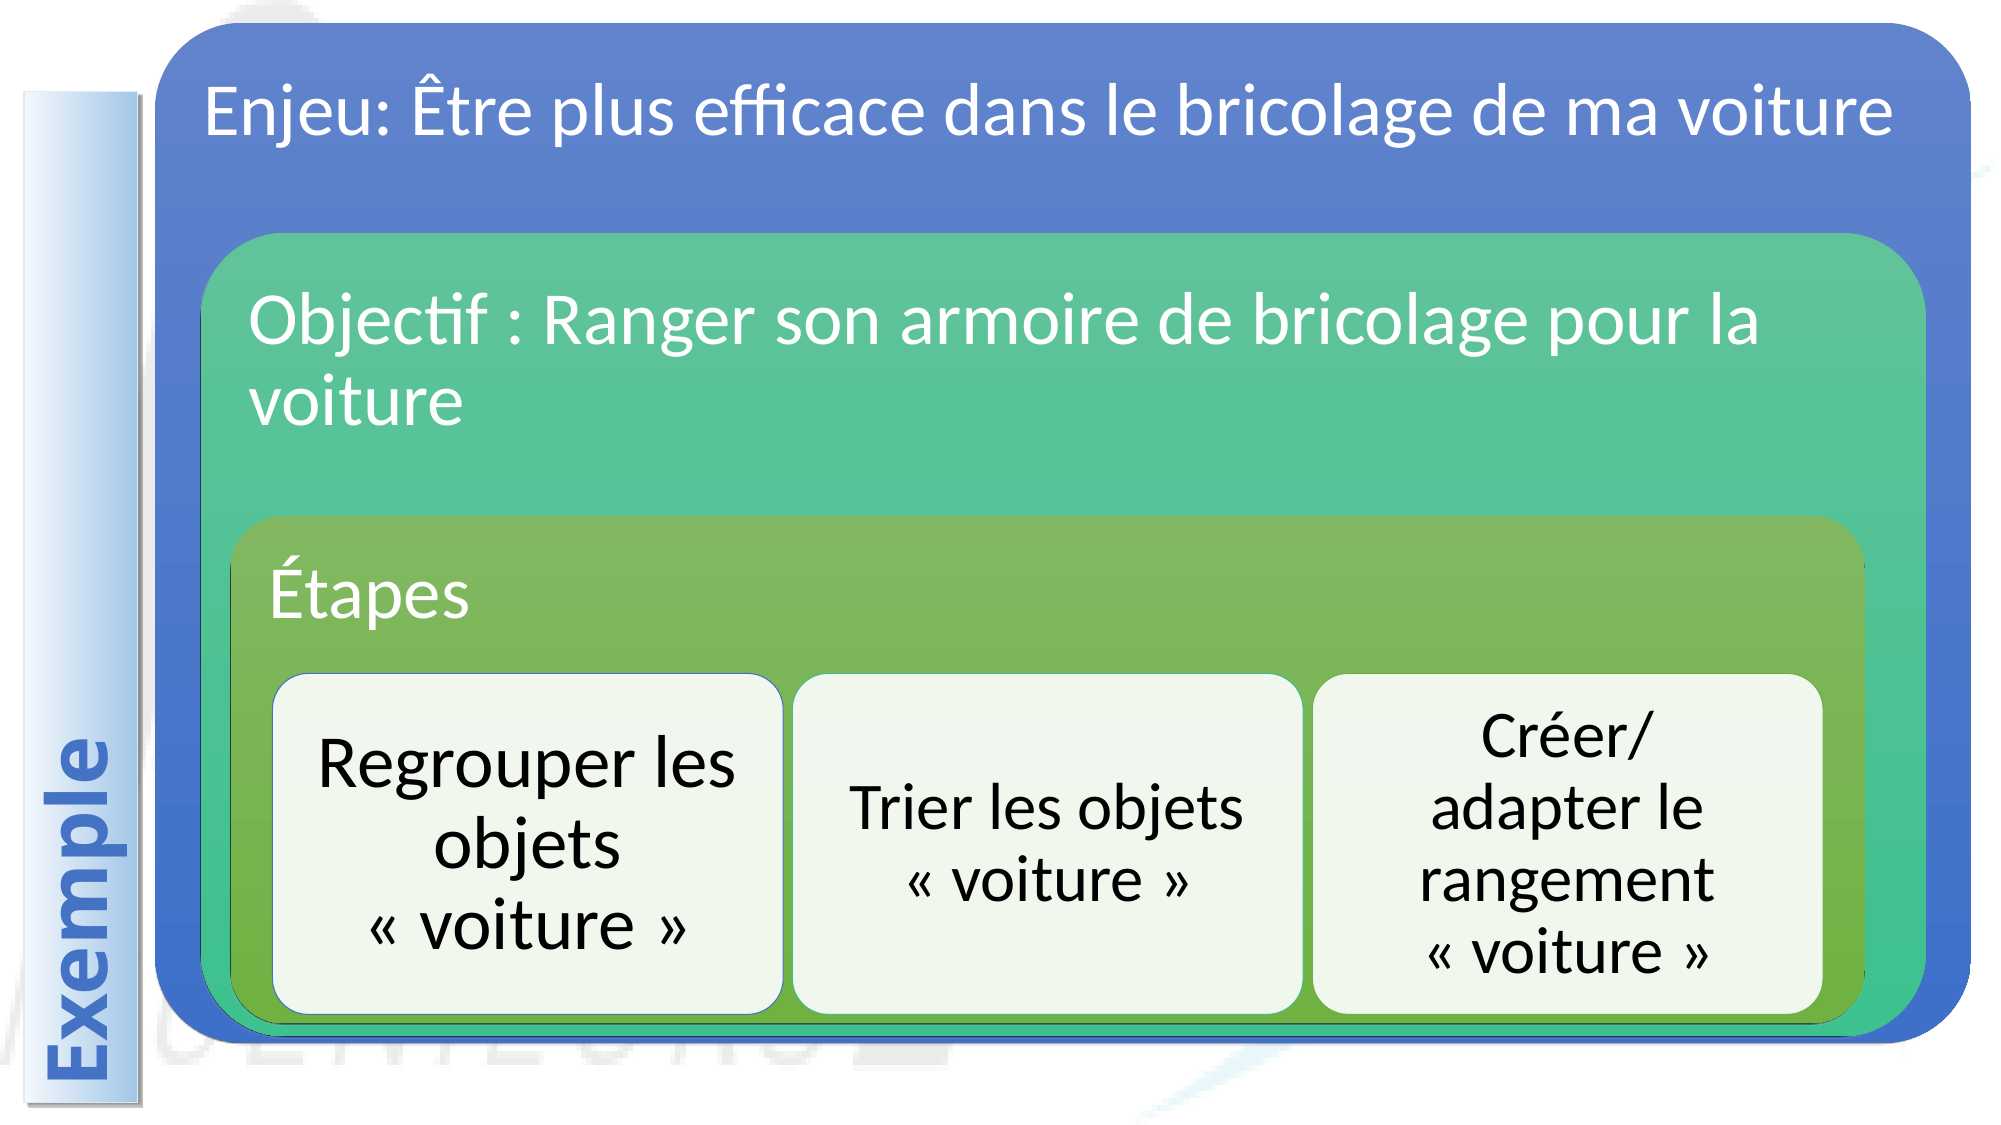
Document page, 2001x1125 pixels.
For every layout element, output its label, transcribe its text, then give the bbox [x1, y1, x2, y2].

text_box Exemple [23, 91, 138, 1103]
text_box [155, 22, 1972, 1043]
